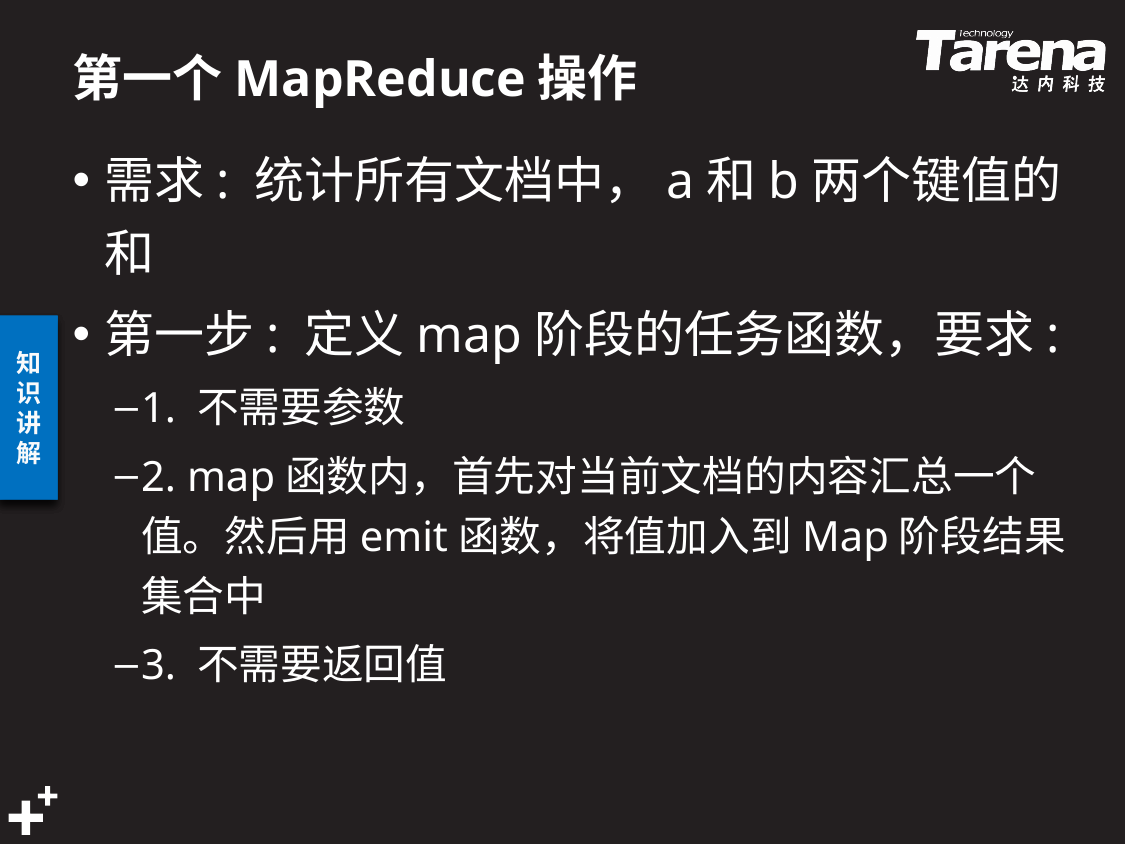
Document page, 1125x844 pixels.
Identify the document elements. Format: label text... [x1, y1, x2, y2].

list 需求: 统计所有文档中，a和b两个键值的和 第一步: 定义map阶段的任务函数，要求: 1. 不需要参数 2. map函数内，首先对当前文档的内容汇总一个值。然后用emit函数，将值加入到Map阶段结果集合中 3. 不需要返回值 [57, 129, 1083, 331]
title 第一个MapReduce操作 [57, 32, 891, 120]
picture [916, 30, 1106, 92]
